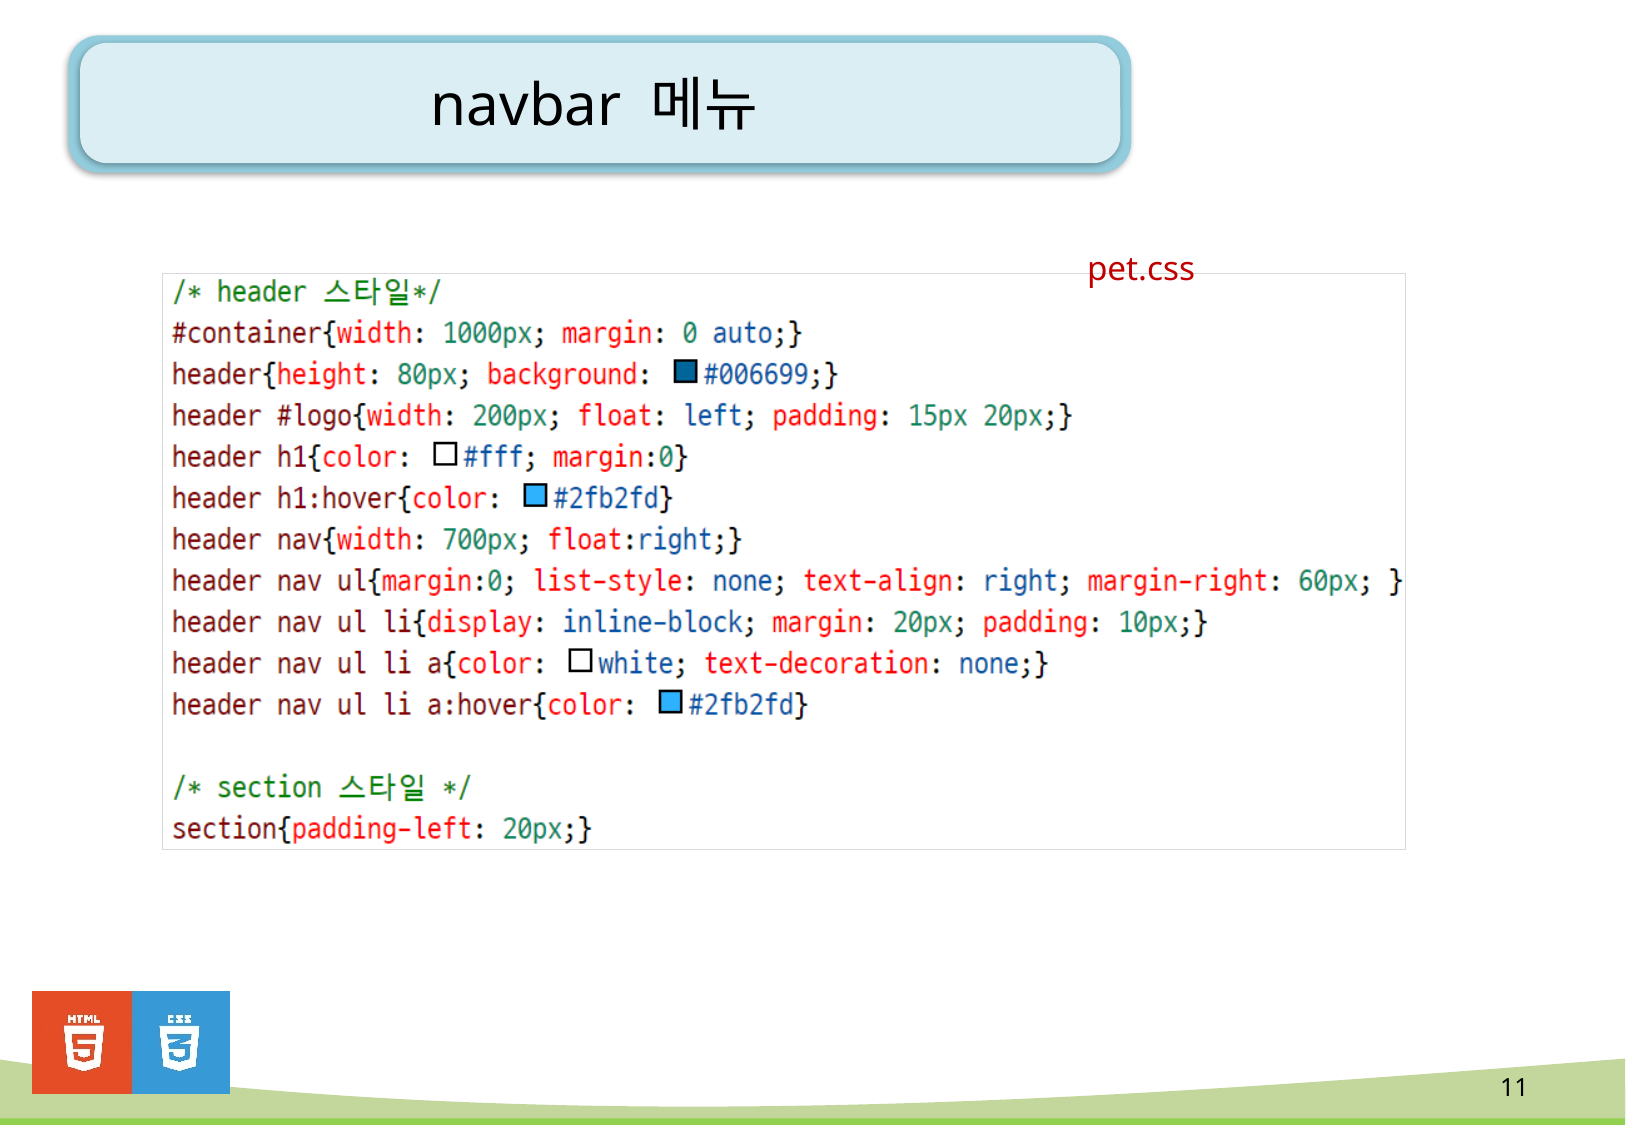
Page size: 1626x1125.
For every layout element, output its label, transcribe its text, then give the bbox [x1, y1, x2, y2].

picture [32, 991, 230, 1094]
title navbar 메뉴 [68, 32, 1121, 173]
text_box pet.css [1072, 219, 1274, 272]
slide_number 11 [1452, 1058, 1544, 1119]
picture [162, 273, 1406, 851]
